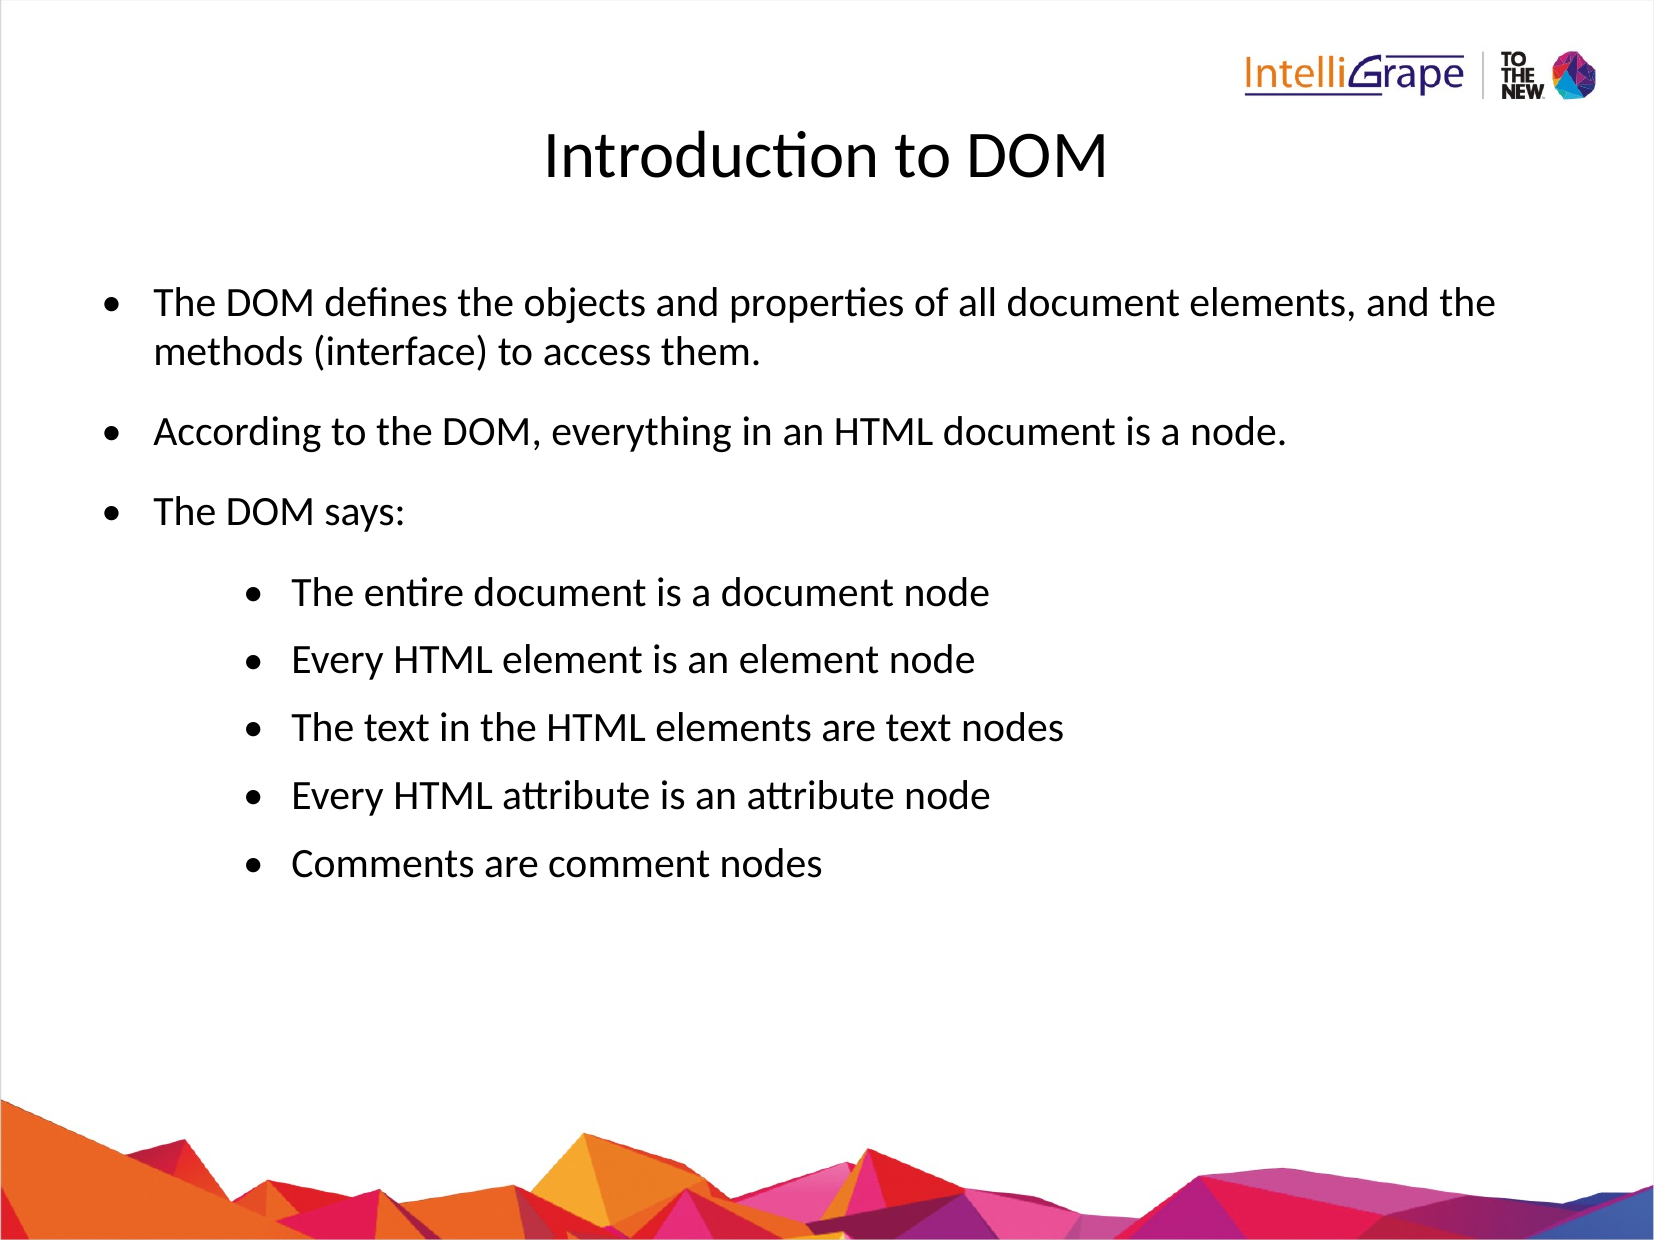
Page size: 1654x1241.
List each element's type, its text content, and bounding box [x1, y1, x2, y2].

picture [0, 0, 1654, 1240]
title Introduction to DOM [82, 49, 1571, 189]
list The DOM defines the objects and properties of all document elements, and the methods (interface) to access them. According to the DOM, everything in an HTML document is a node. The DOM says: The entire document is a document node Every HTML element is an element node The text in the HTML elements are text nodes Every HTML attribute is an attribute node Comments are comment nodes [82, 189, 1571, 1065]
